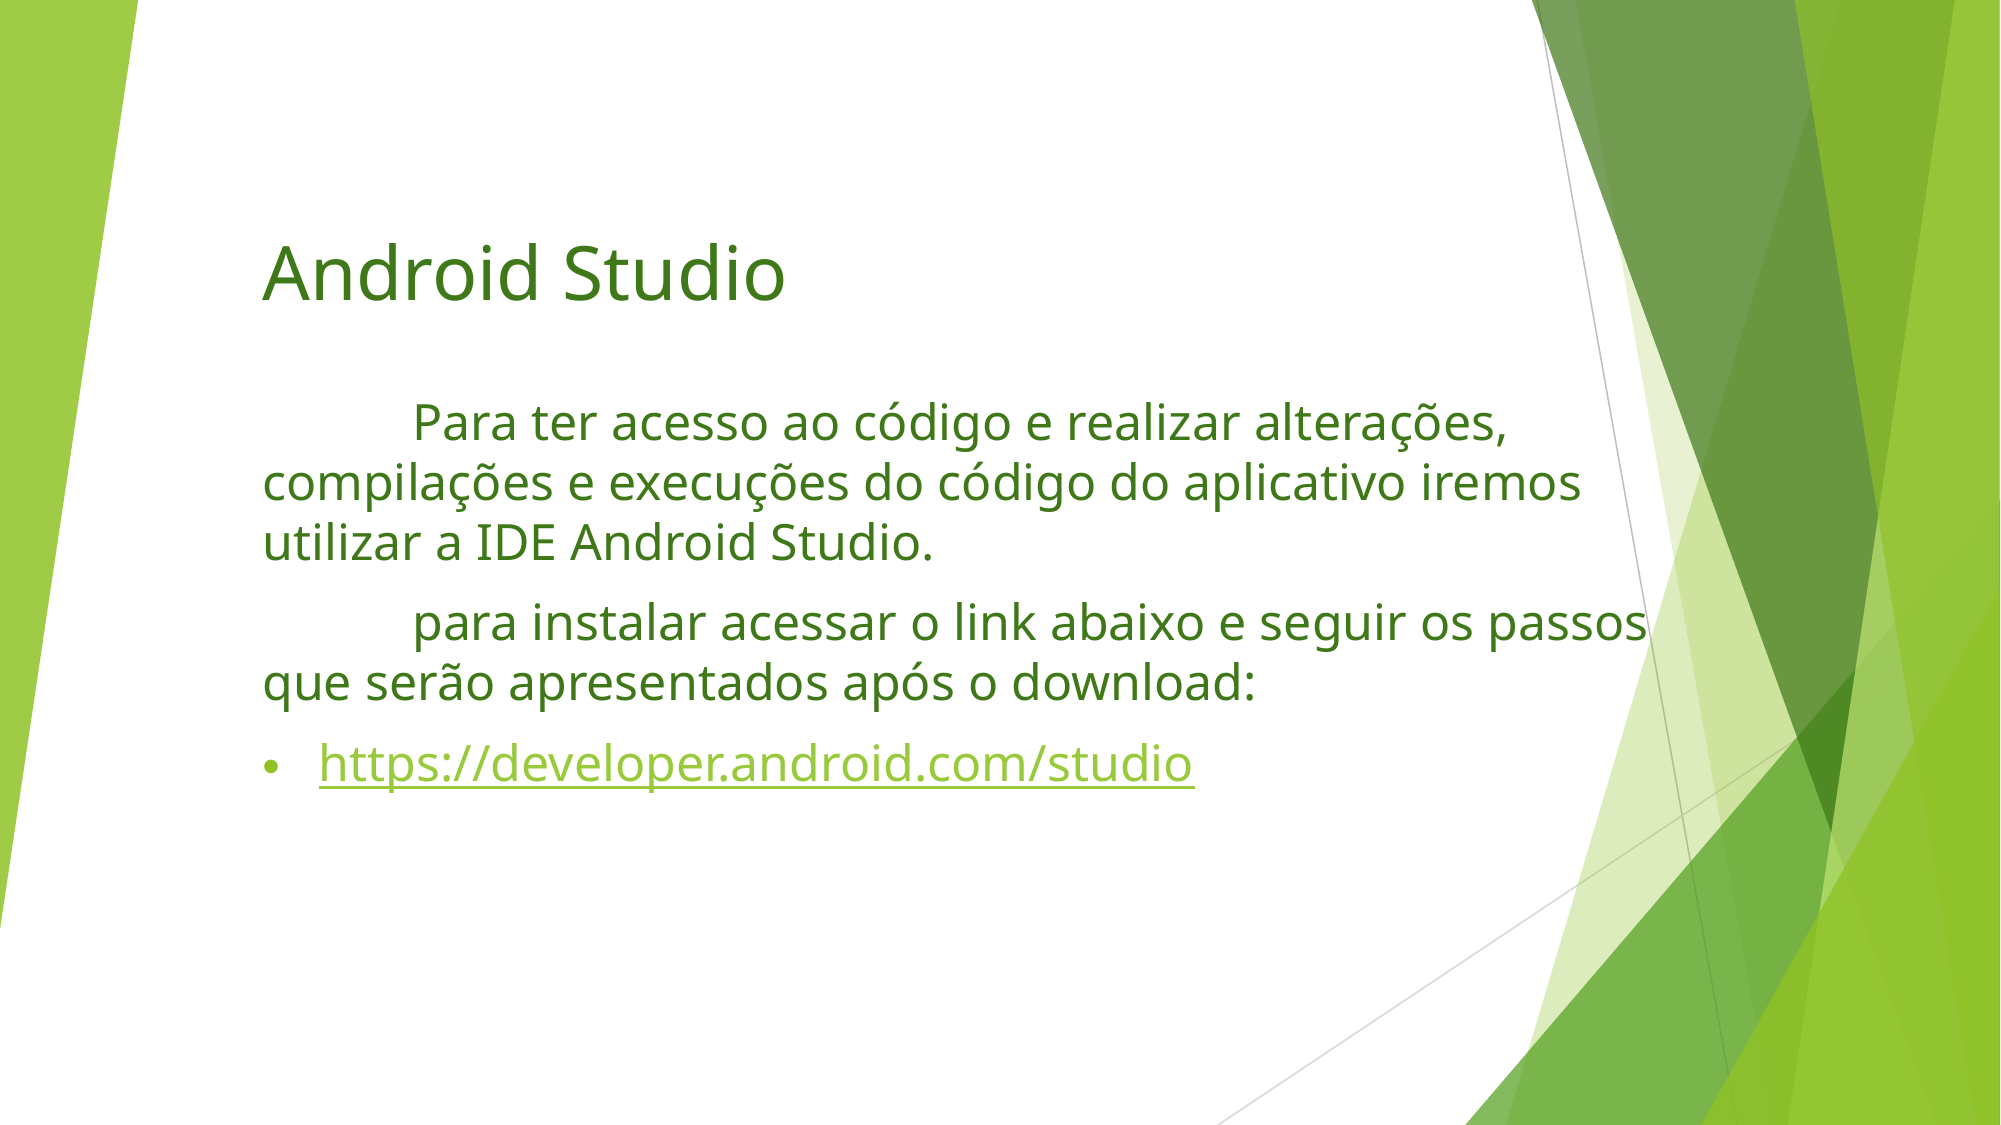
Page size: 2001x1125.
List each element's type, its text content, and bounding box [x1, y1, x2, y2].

subtitle Para ter acesso ao código e realizar alterações, compilações e execuções do código do aplicativo iremos utilizar a IDE Android Studio. para instalar acessar o link abaixo e seguir os passos que serão apresentados após o download: https://developer.android.com/studio [247, 382, 1695, 982]
title Android Studio [247, 143, 1695, 324]
